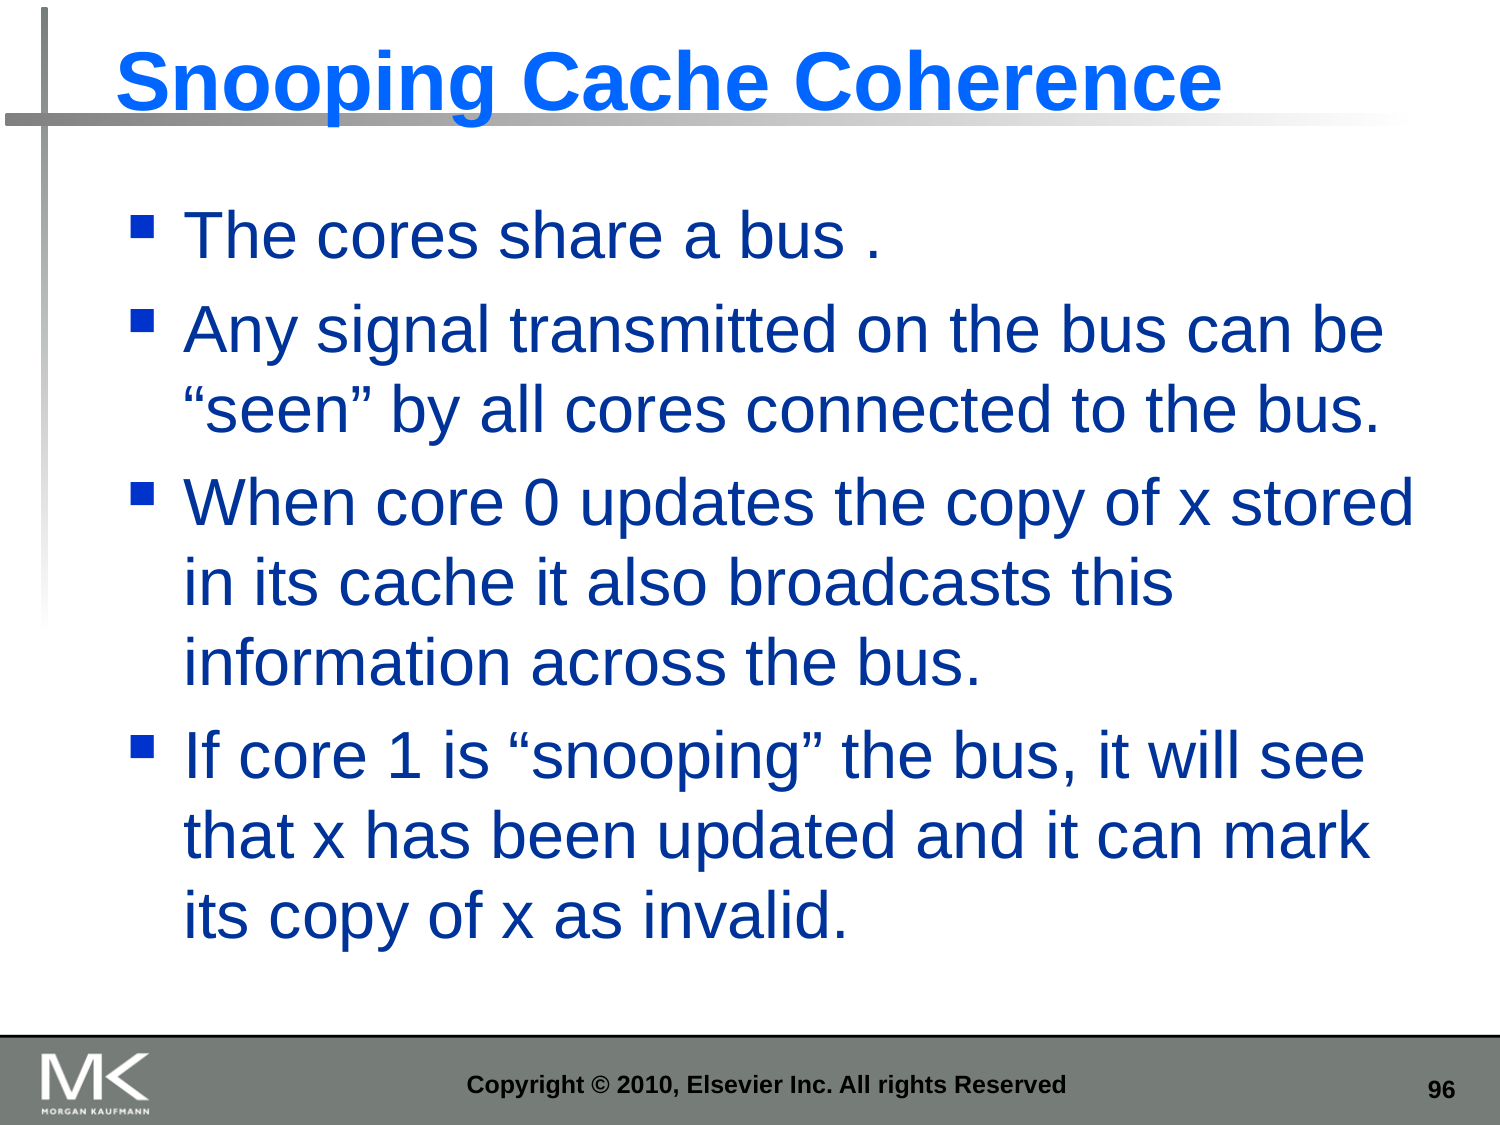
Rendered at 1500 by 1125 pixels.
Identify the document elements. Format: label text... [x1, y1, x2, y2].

title Snooping Cache Coherence [100, 17, 1459, 135]
footer Copyright © 2010, Elsevier Inc. All rights Reserved [170, 1046, 1365, 1106]
picture [29, 1046, 160, 1123]
list The cores share a bus . Any signal transmitted on the bus can be “seen” by all cores connected to the bus. When core 0 updates the copy of x stored in its cache it also broadcasts this information across the bus. If core 1 is “snooping” the bus, it will see that x has been updated and it can mark its copy of x as invalid. [112, 184, 1469, 1024]
